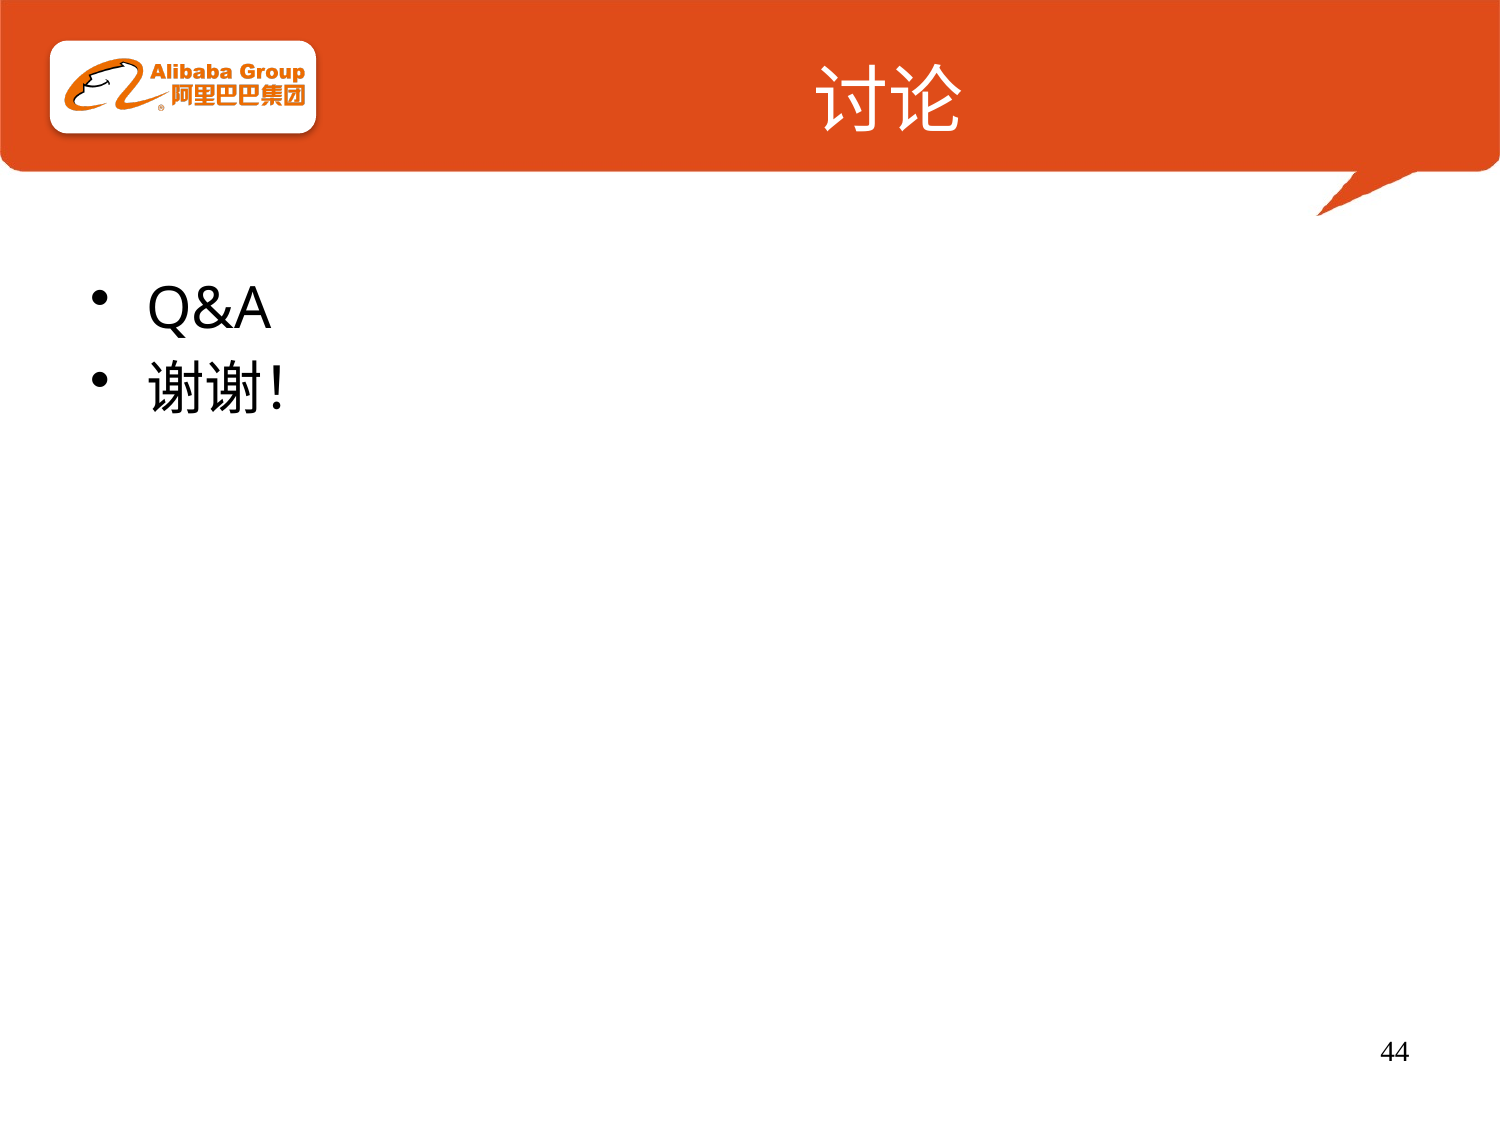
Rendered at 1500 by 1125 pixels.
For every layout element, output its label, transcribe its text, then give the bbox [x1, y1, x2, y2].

title 讨论 [351, 45, 1425, 164]
picture [0, 0, 1500, 216]
list Q&A 谢谢！ [74, 262, 1426, 1006]
slide_number 44 [1074, 1024, 1426, 1103]
